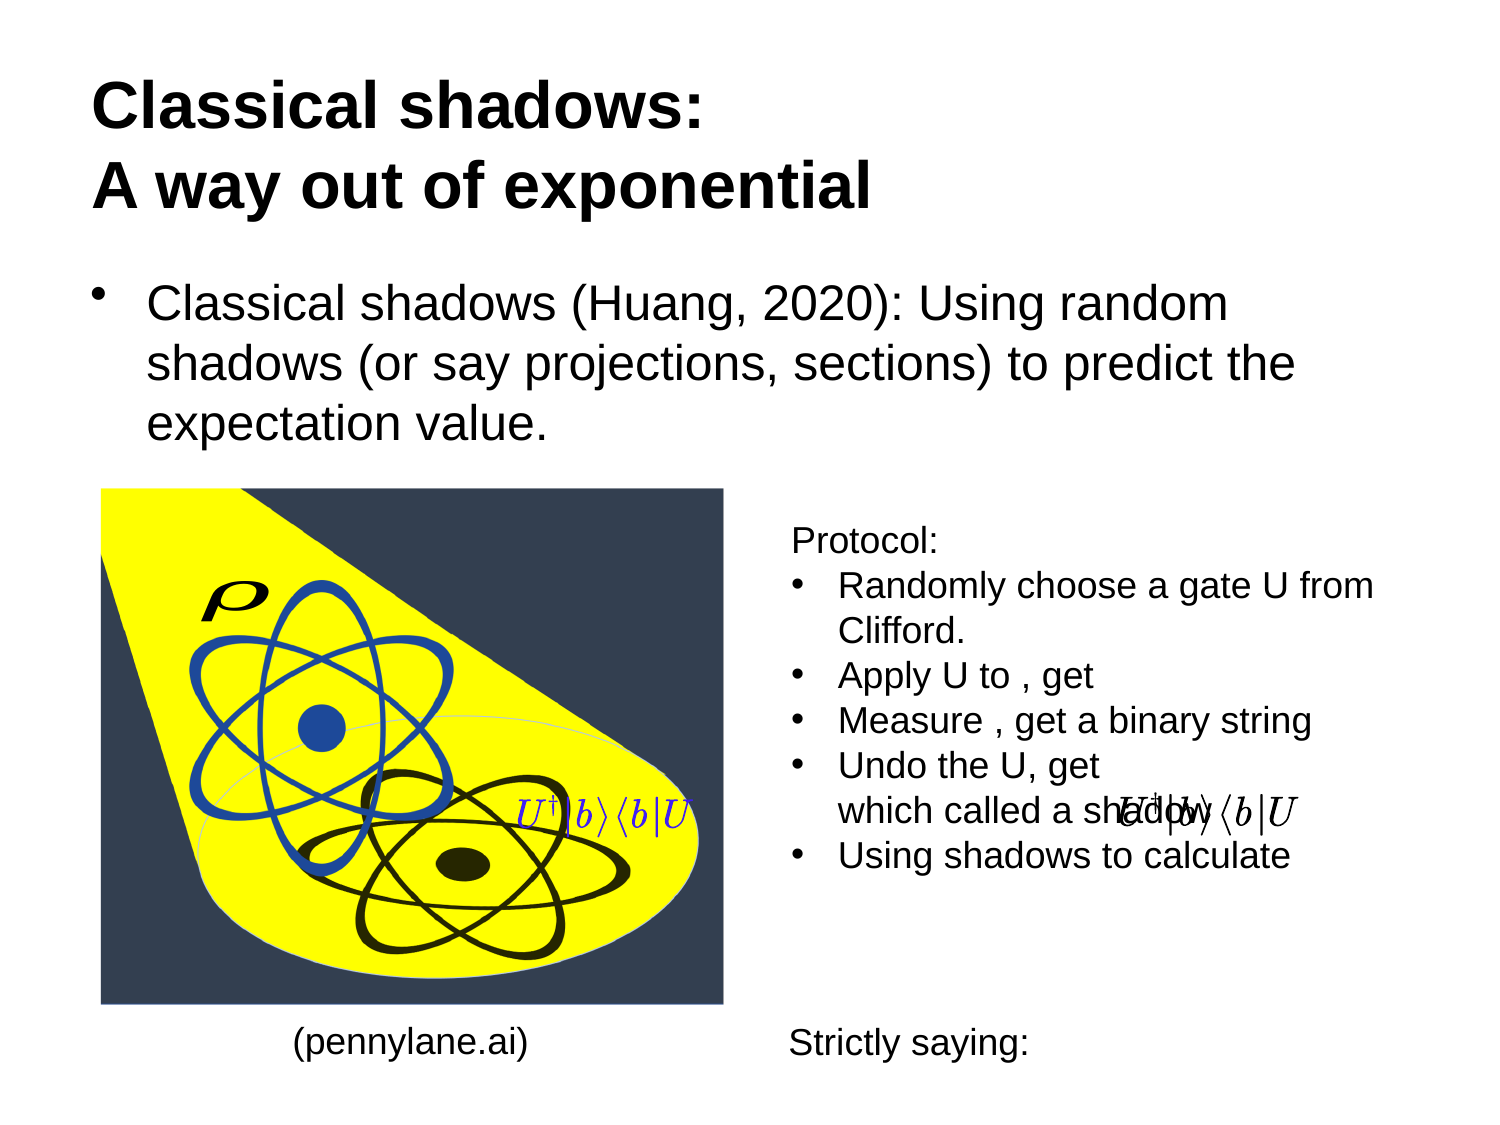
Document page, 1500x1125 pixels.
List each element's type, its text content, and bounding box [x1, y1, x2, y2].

text_box Classical shadows: A way out of exponential [76, 54, 1471, 230]
picture [99, 488, 725, 1005]
list Classical shadows (Huang, 2020): Using random shadows (or say projections, sections) to predict the expectation value. [75, 262, 1388, 468]
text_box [513, 786, 700, 848]
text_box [1114, 783, 1305, 847]
text_box (pennylane.ai) [277, 1009, 561, 1070]
